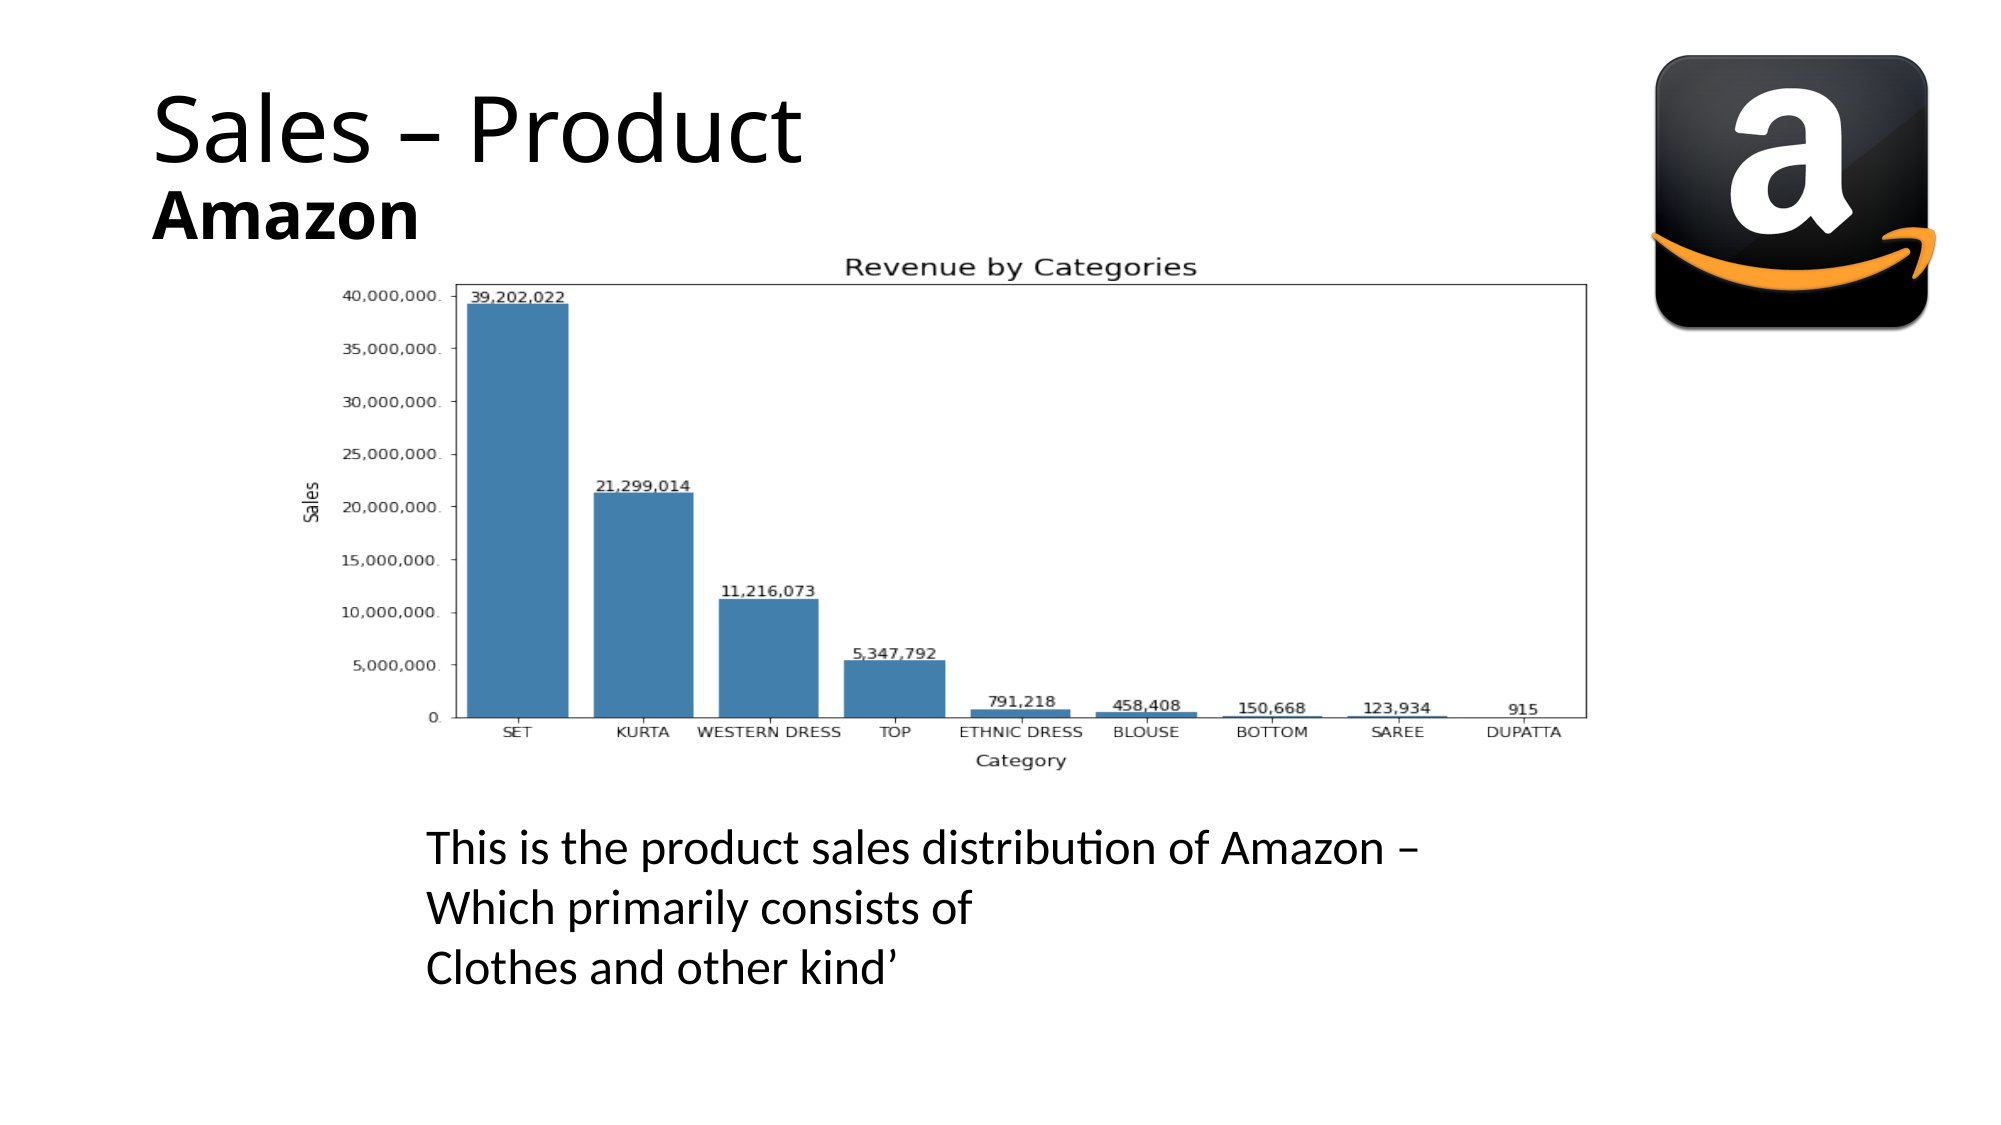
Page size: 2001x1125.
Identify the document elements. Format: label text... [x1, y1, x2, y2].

text_box This is the product sales distribution of Amazon – Which primarily consists of Clothes and other kind’ [411, 806, 1791, 1002]
title Sales – Product Amazon [137, 59, 1630, 278]
picture [1630, 31, 1951, 352]
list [290, 248, 1598, 780]
